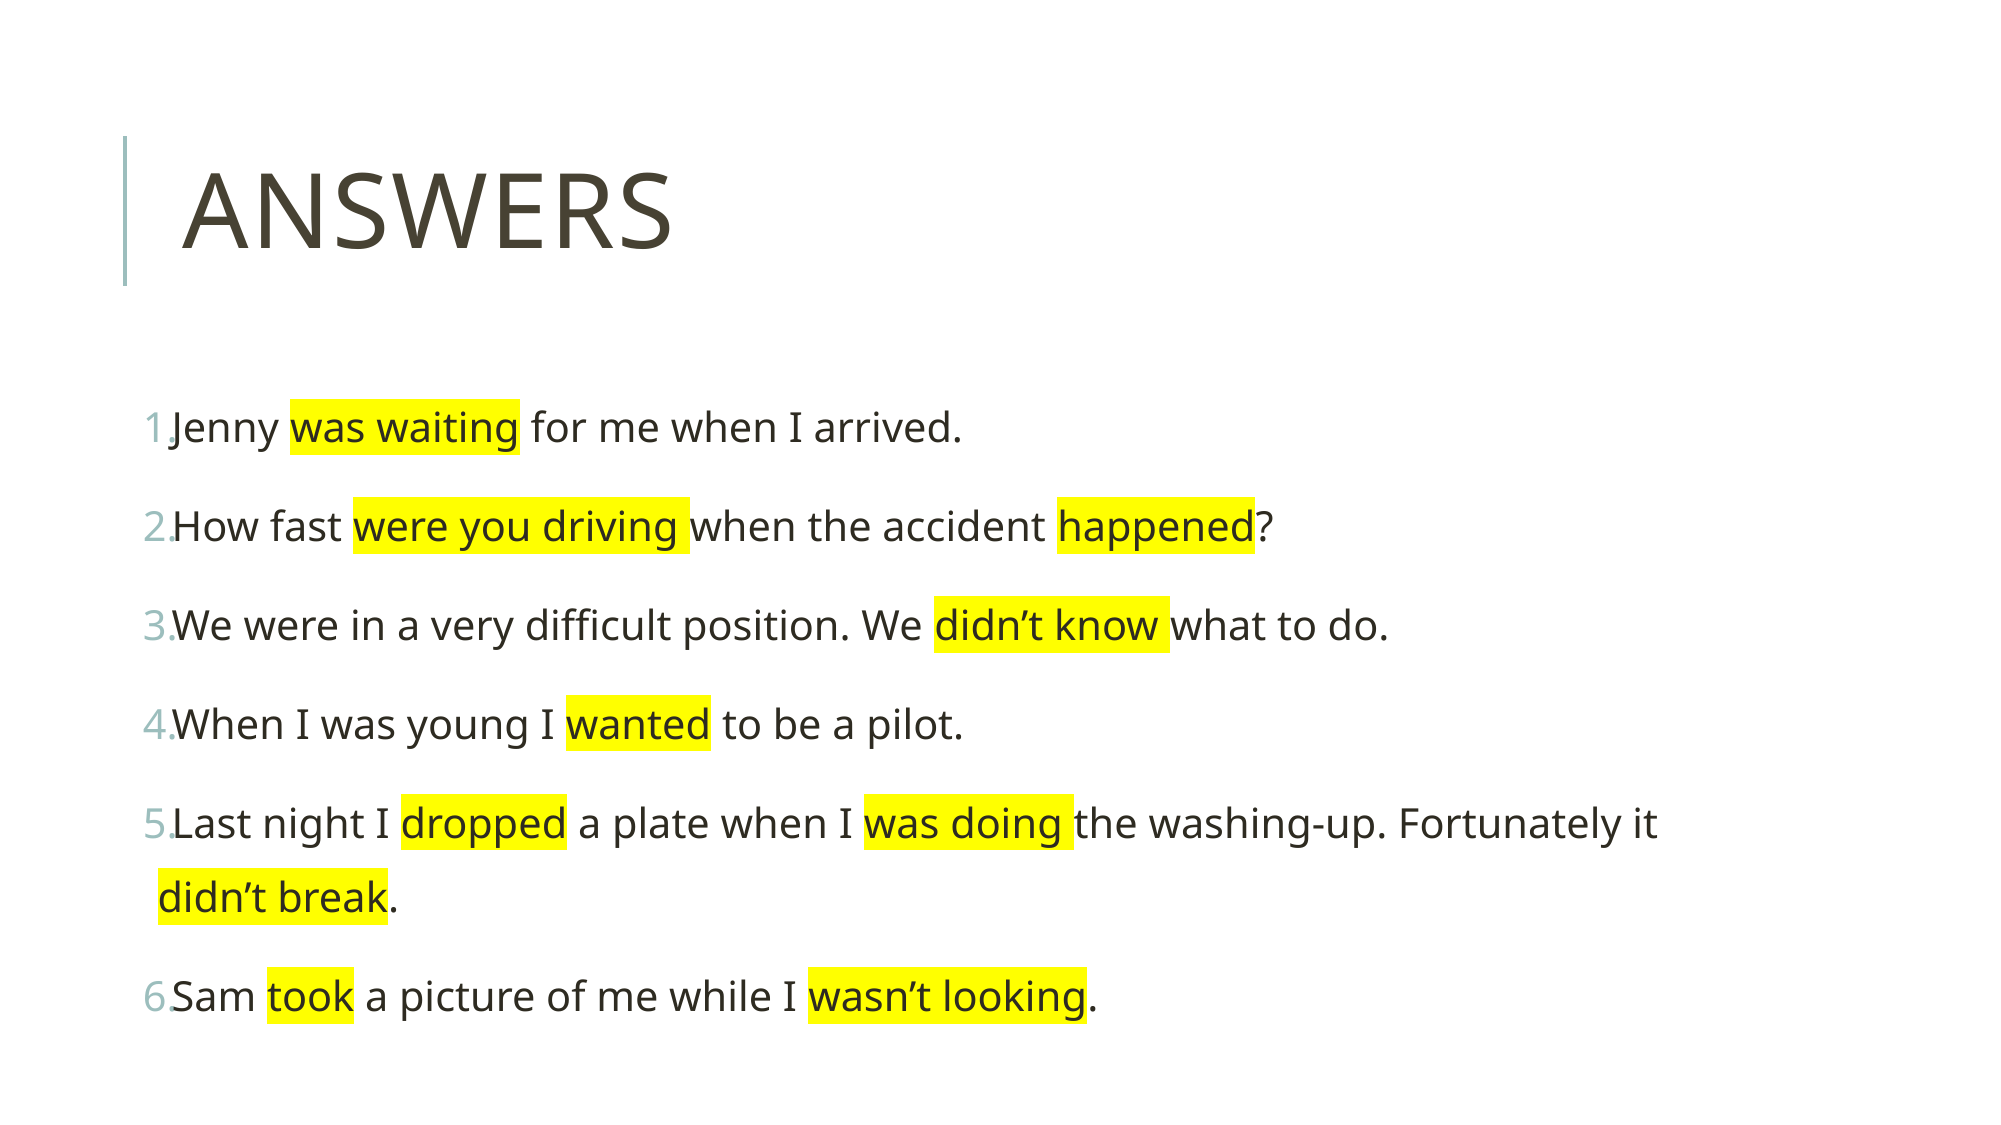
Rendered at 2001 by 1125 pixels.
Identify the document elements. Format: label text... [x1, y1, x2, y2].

list Jenny was waiting for me when I arrived. How fast were you driving when the accident happened? We were in a very difficult position. We didn’t know what to do. When I was young I wanted to be a pilot. Last night I dropped a plate when I was doing the washing-up. Fortunately it didn’t break. Sam took a picture of me while I wasn’t looking. [135, 368, 1730, 1029]
title Answers [168, 96, 1763, 342]
